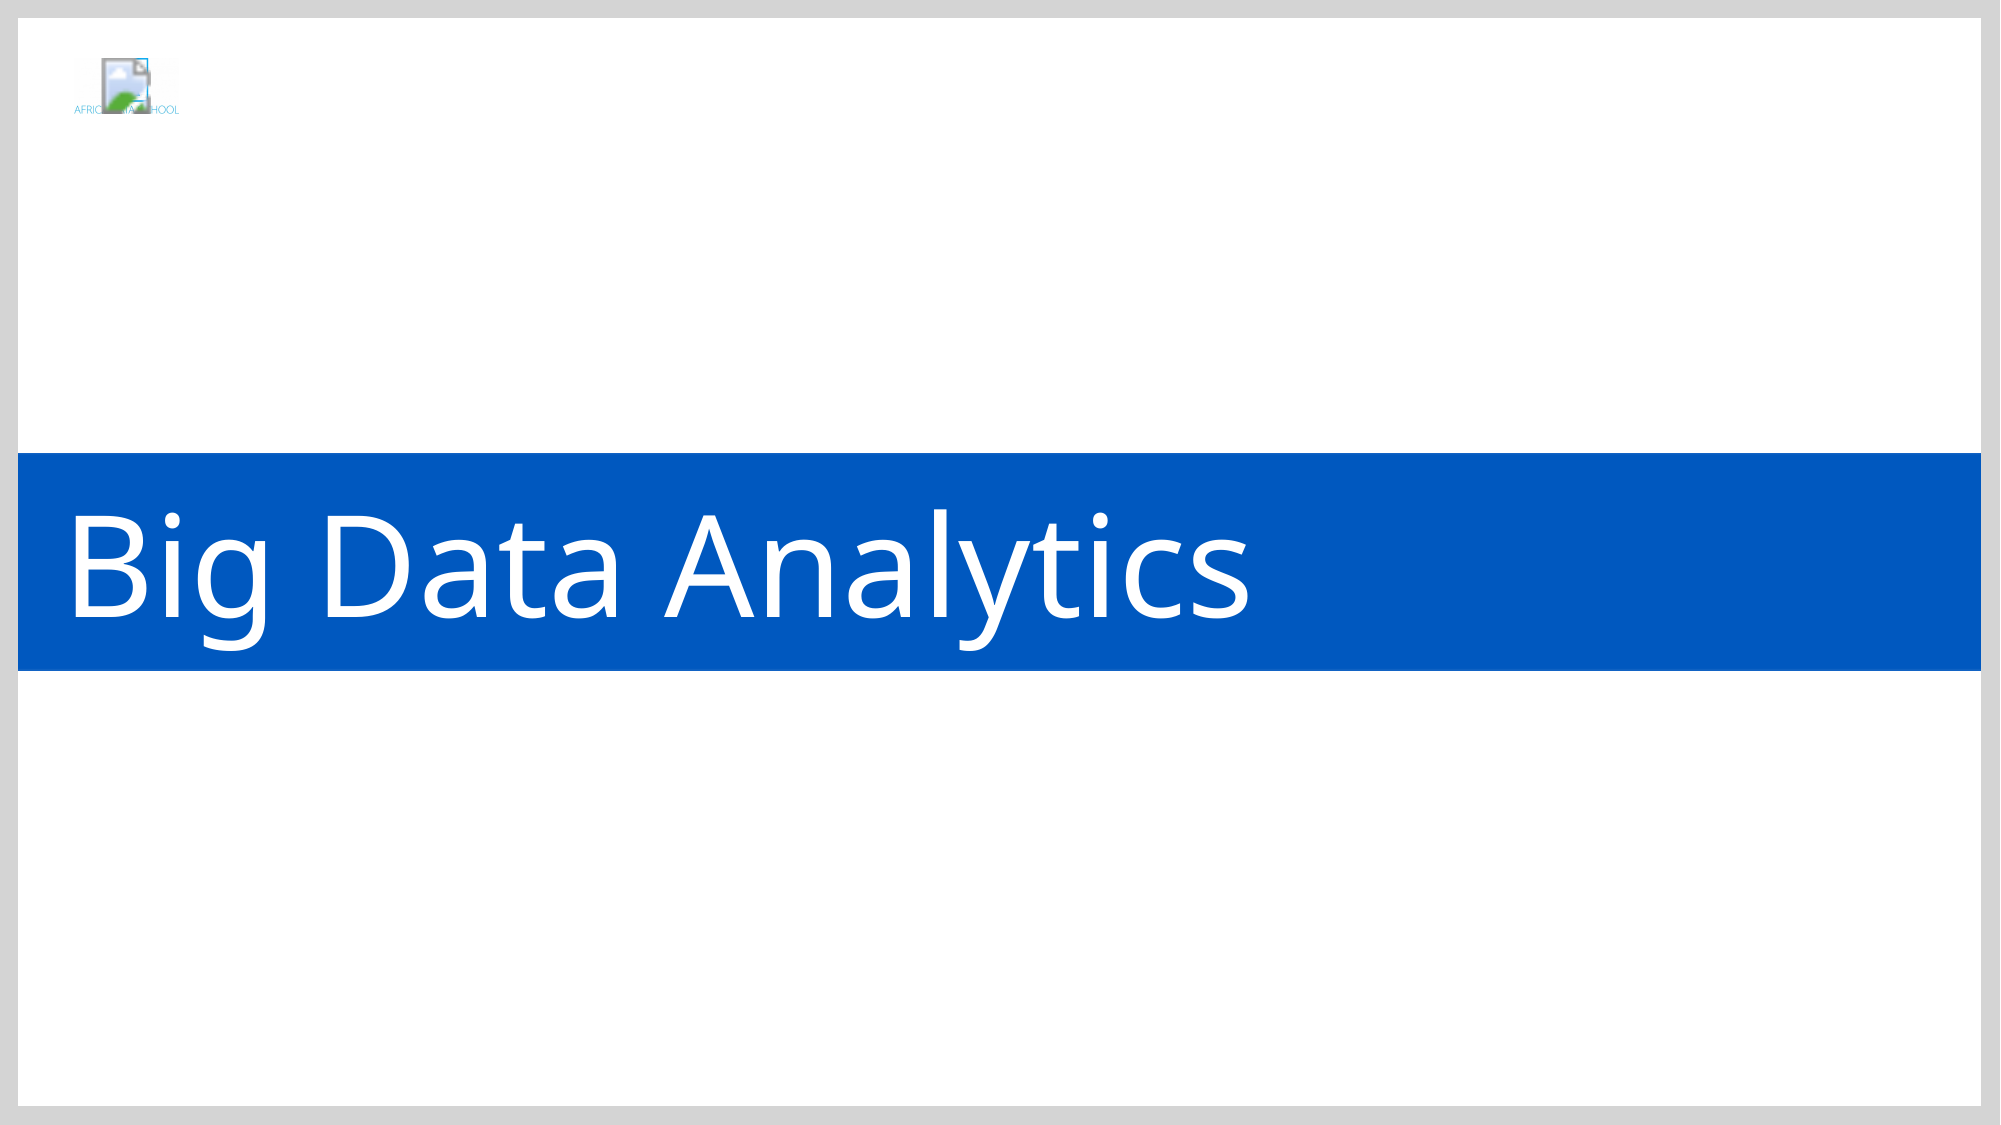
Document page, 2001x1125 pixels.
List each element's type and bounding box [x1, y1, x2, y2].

picture [0, 453, 2000, 672]
text_box [7, 682, 1992, 1117]
text_box [7, 7, 1992, 451]
picture [73, 58, 179, 114]
